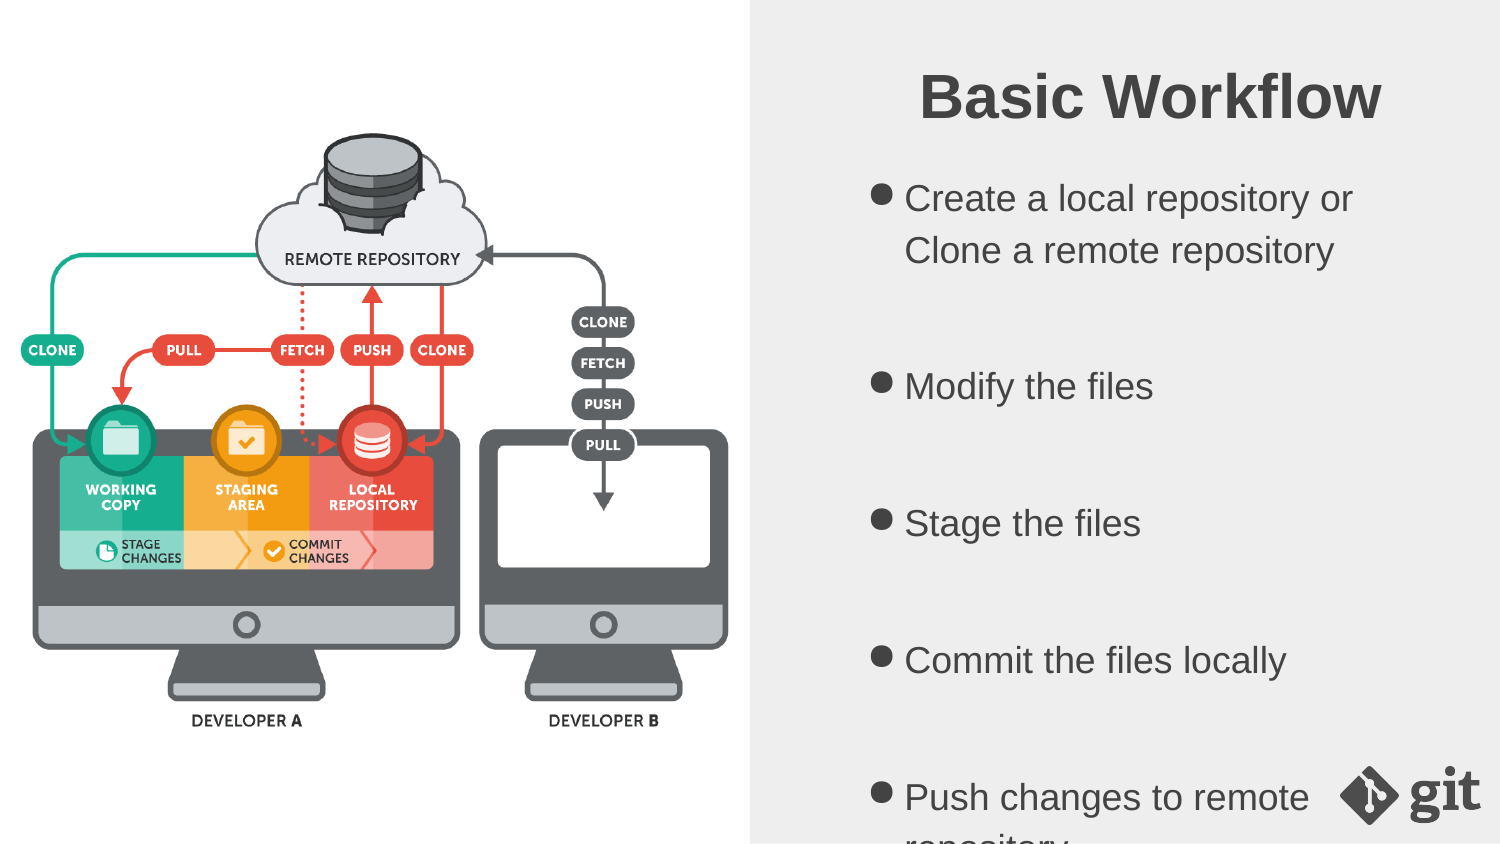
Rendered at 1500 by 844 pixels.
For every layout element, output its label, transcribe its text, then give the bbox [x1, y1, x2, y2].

list Create a local repository or Clone a remote repository Modify the files Stage the files Commit the files locally Push changes to remote repository [814, 189, 1444, 788]
text_box Basic Workflow [802, 41, 1500, 160]
picture [19, 133, 729, 732]
picture [1340, 766, 1482, 826]
